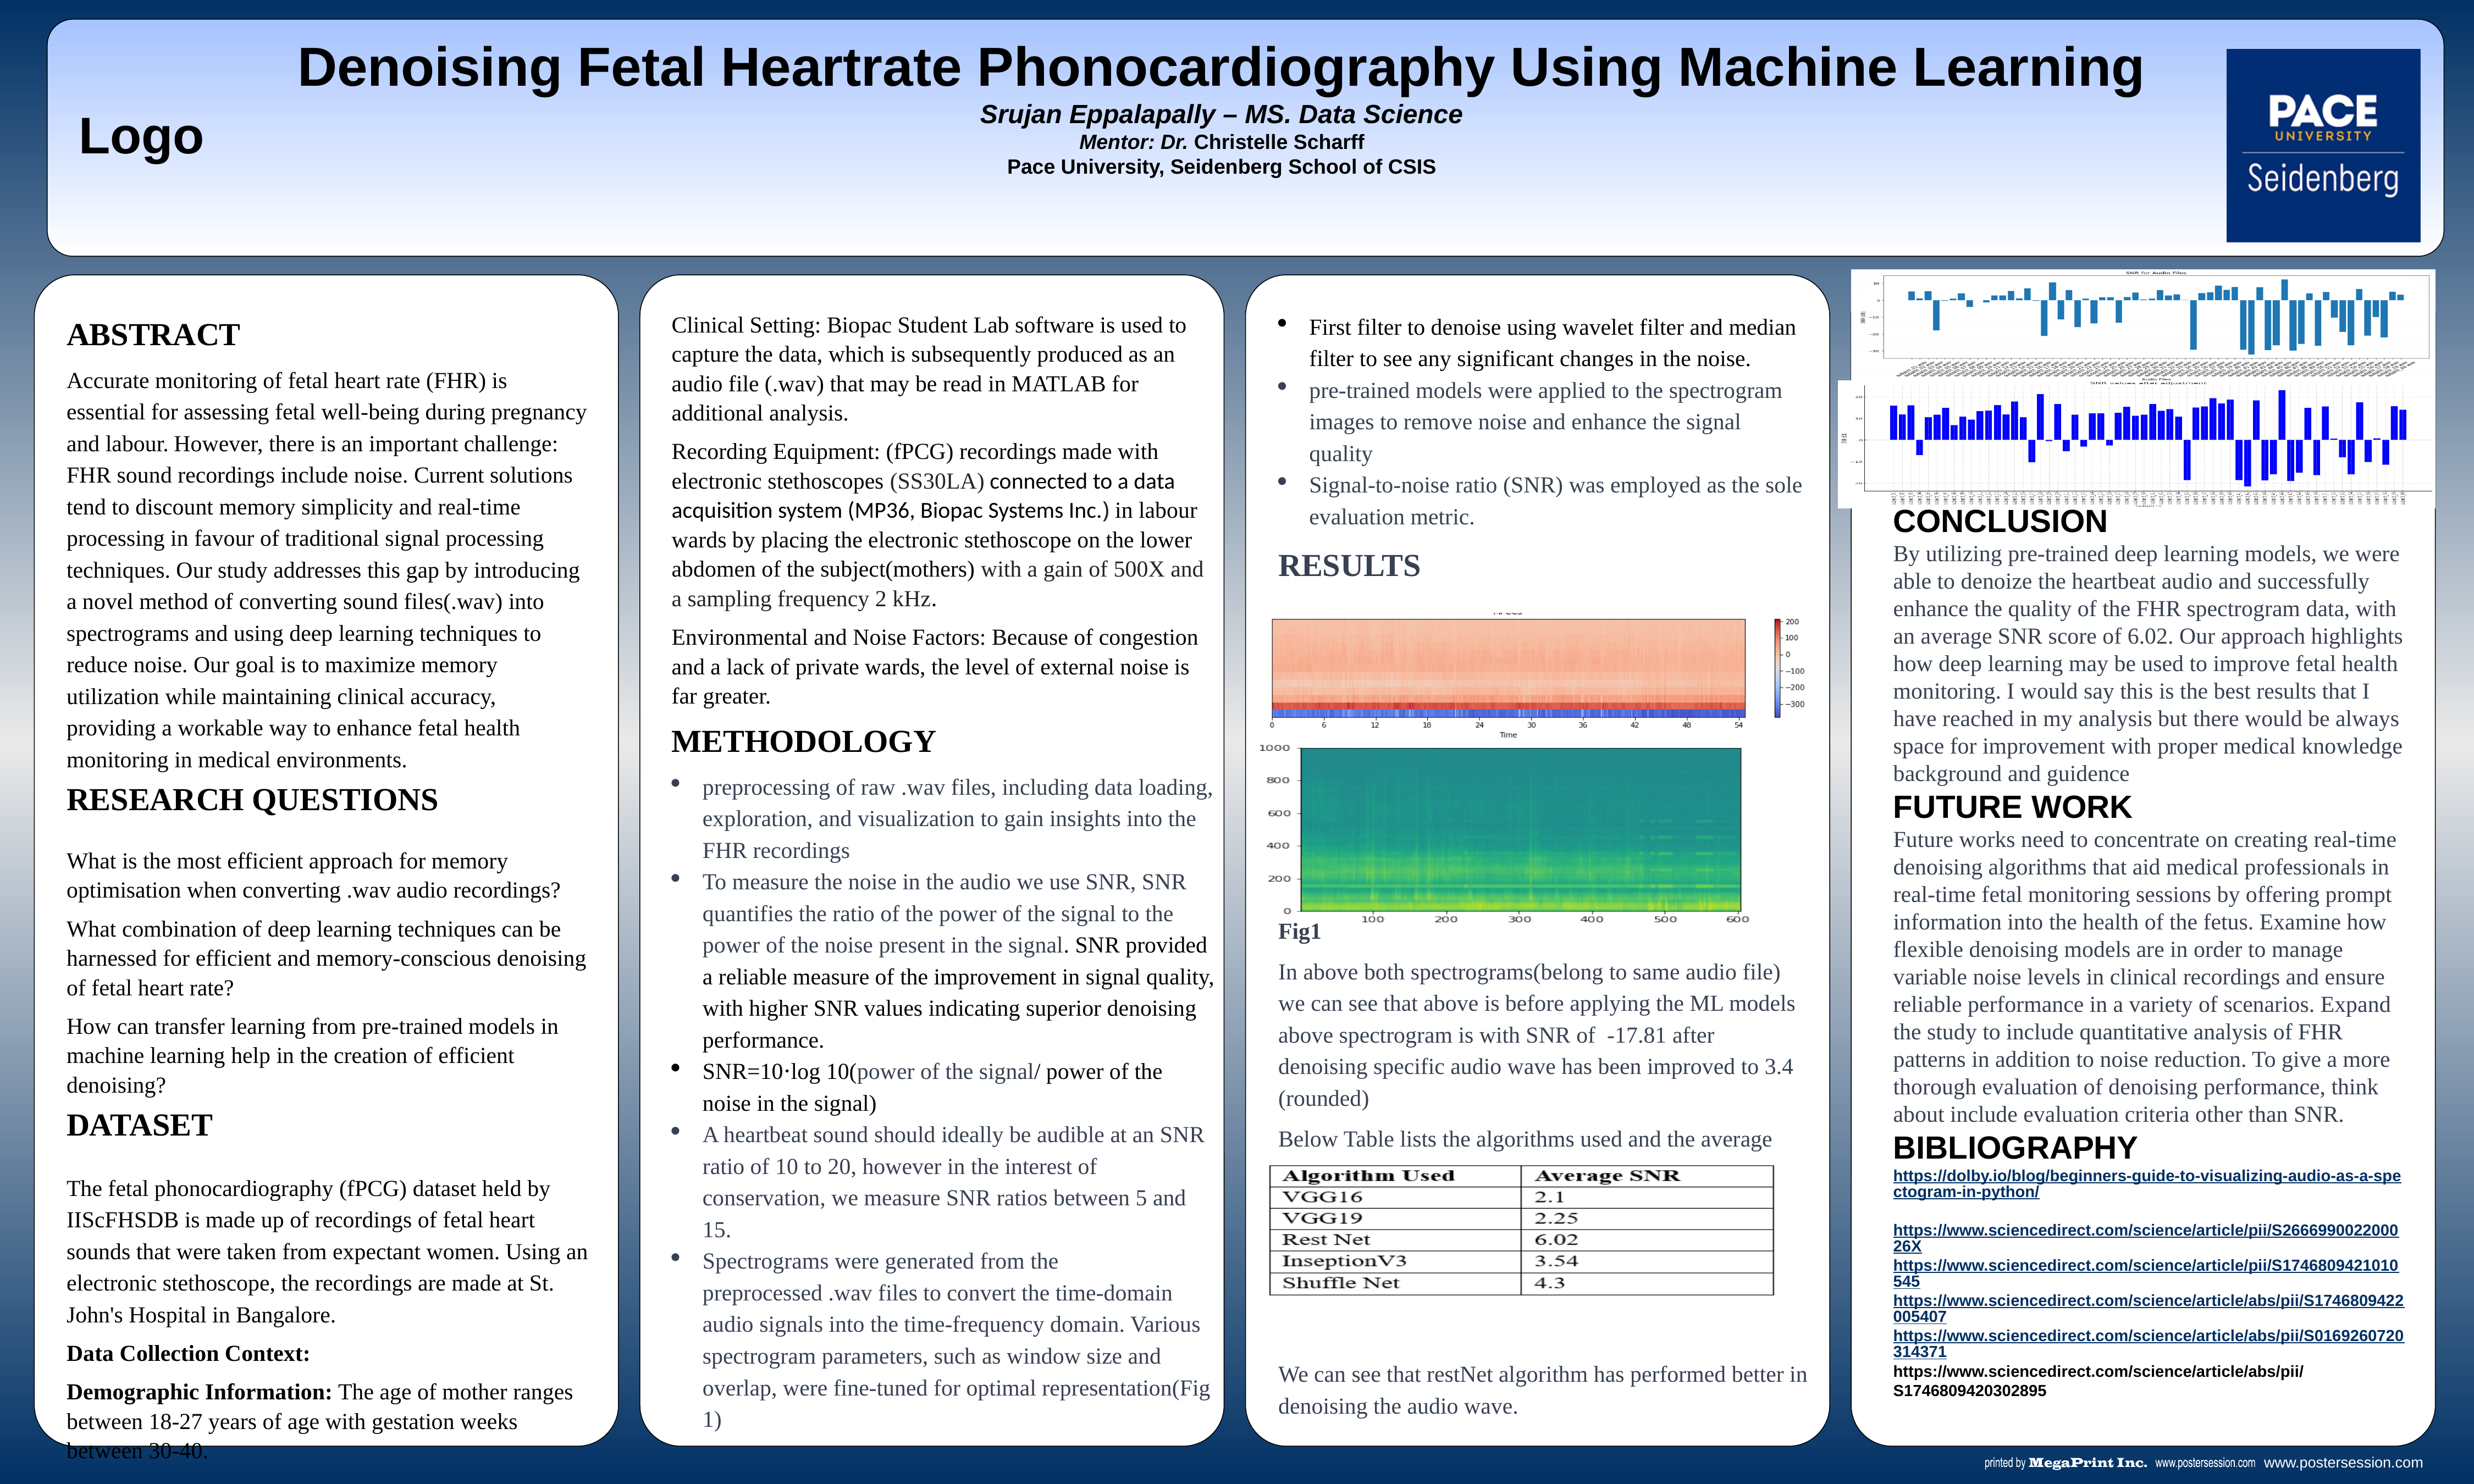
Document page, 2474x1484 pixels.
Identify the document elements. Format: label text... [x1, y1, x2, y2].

text_box First filter to denoise using wavelet filter and median filter to see any significant changes in the noise. pre-trained models were applied to the spectrogram images to remove noise and enhance the signal quality Signal-to-noise ratio (SNR) was employed as the sole evaluation metric. RESULTS Fig1 In above both spectrograms(belong to same audio file) we can see that above is before applying the ML models above spectrogram is with SNR of -17.81 after denoising specific audio wave has been improved to 3.4 (rounded) Below Table lists the algorithms used and the average SNRs for corresponding algorithm We can see that restNet algorithm has performed better in denoising the audio wave. [1270, 303, 1816, 612]
text_box Logo [38, 99, 245, 193]
text_box ABSTRACT Accurate monitoring of fetal heart rate (FHR) is essential for assessing fetal well-being during pregnancy and labour. However, there is an important challenge: FHR sound recordings include noise. Current solutions tend to discount memory simplicity and real-time processing in favour of traditional signal processing techniques. Our study addresses this gap by introducing a novel method of converting sound files(.wav) into spectrograms and using deep learning techniques to reduce noise. Our goal is to maximize memory utilization while maintaining clinical accuracy, providing a workable way to enhance fetal health monitoring in medical environments. RESEARCH QUESTIONS What is the most efficient approach for memory optimisation when converting .wav audio recordings? What combination of deep learning techniques can be harnessed for efficient and memory-conscious denoising of fetal heart rate? How can transfer learning from pre-trained models in machine learning help in the creation of efficient denoising? DATASET The fetal phonocardiography (fPCG) dataset held by IIScFHSDB is made up of recordings of fetal heart sounds that were taken from expectant women. Using an electronic stethoscope, the recordings are made at St. John's Hospital in Bangalore. Data Collection Context: Demographic Information: The age of mother ranges between 18-27 years of age with gestation weeks between 30-40. [58, 303, 599, 1468]
picture [1264, 1159, 1781, 1301]
text_box CONCLUSION By utilizing pre-trained deep learning models, we were able to denoize the heartbeat audio and successfully enhance the quality of the FHR spectrogram data, with an average SNR score of 6.02. Our approach highlights how deep learning may be used to improve fetal health monitoring. I would say this is the best results that I have reached in my analysis but there would be always space for improvement with proper medical knowledge background and guidence FUTURE WORK Future works need to concentrate on creating real-time denoising algorithms that aid medical professionals in real-time fetal monitoring sessions by offering prompt information into the health of the fetus. Examine how flexible denoising models are in order to manage variable noise levels in clinical recordings and ensure reliable performance in a variety of scenarios. Expand the study to include quantitative analysis of FHR patterns in addition to noise reduction. To give a more thorough evaluation of denoising performance, think about include evaluation criteria other than SNR. BIBLIOGRAPHY https://dolby.io/blog/beginners-guide-to-visualizing-audio-as-a-spectogram-in-python/ https://www.sciencedirect.com/science/article/pii/S266699002200026X https://www.sciencedirect.com/science/article/pii/S1746809421010545 https://www.sciencedirect.com/science/article/abs/pii/S1746809422005407 https://www.sciencedirect.com/science/article/abs/pii/S0169260720314371 https://www.sciencedirect.com/science/article/abs/pii/S1746809420302895 [1885, 513, 2416, 1324]
text_box [47, 19, 2444, 257]
text_box [639, 275, 1222, 1447]
text_box [1851, 512, 2436, 1447]
picture [2227, 48, 2421, 242]
text_box Clinical Setting: Biopac Student Lab software is used to capture the data, which is subsequently produced as an audio file (.wav) that may be read in MATLAB for additional analysis. Recording Equipment: (fPCG) recordings made with electronic stethoscopes (SS30LA) connected to a data acquisition system (MP36, Biopac Systems Inc.) in labour wards by placing the electronic stethoscope on the lower abdomen of the subject(mothers) with a gain of 500X and a sampling frequency 2 kHz. Environmental and Noise Factors: Because of congestion and a lack of private wards, the level of external noise is far greater. METHODOLOGY preprocessing of raw .wav files, including data loading, exploration, and visualization to gain insights into the FHR recordings To measure the noise in the audio we use SNR, SNR quantifies the ratio of the power of the signal to the power of the noise present in the signal. SNR provided a reliable measure of the improvement in signal quality, with higher SNR values indicating superior denoising performance. SNR=10⋅log 10(power of the signal/ power of the noise in the signal) A heartbeat sound should ideally be audible at an SNR ratio of 10 to 20, however in the interest of conservation, we measure SNR ratios between 5 and 15. Spectrograms were generated from the preprocessed .wav files to convert the time-domain audio signals into the time-frequency domain. Various spectrogram parameters, such as window size and overlap, were fine-tuned for optimal representation(Fig 1) [663, 303, 1224, 1436]
text_box [34, 275, 618, 1443]
text_box [2220, 101, 2224, 197]
picture [1838, 269, 2436, 508]
text_box [2423, 101, 2427, 197]
picture [1230, 612, 1816, 939]
text_box [1245, 275, 1830, 1447]
text_box Denoising Fetal Heartrate Phonocardiography Using Machine Learning Srujan Eppalapally – MS. Data Science Mentor: Dr. Christelle Scharff Pace University, Seidenberg School of CSIS [69, 29, 2376, 180]
text_box First filter to denoise using wavelet filter and median filter to see any significant changes in the noise. pre-trained models were applied to the spectrogram images to remove noise and enhance the signal quality Signal-to-noise ratio (SNR) was employed as the sole evaluation metric. RESULTS Fig1 In above both spectrograms(belong to same audio file) we can see that above is before applying the ML models above spectrogram is with SNR of -17.81 after denoising specific audio wave has been improved to 3.4 (rounded) Below Table lists the algorithms used and the average SNRs for corresponding algorithm We can see that restNet algorithm has performed better in denoising the audio wave. [1270, 745, 1816, 1423]
